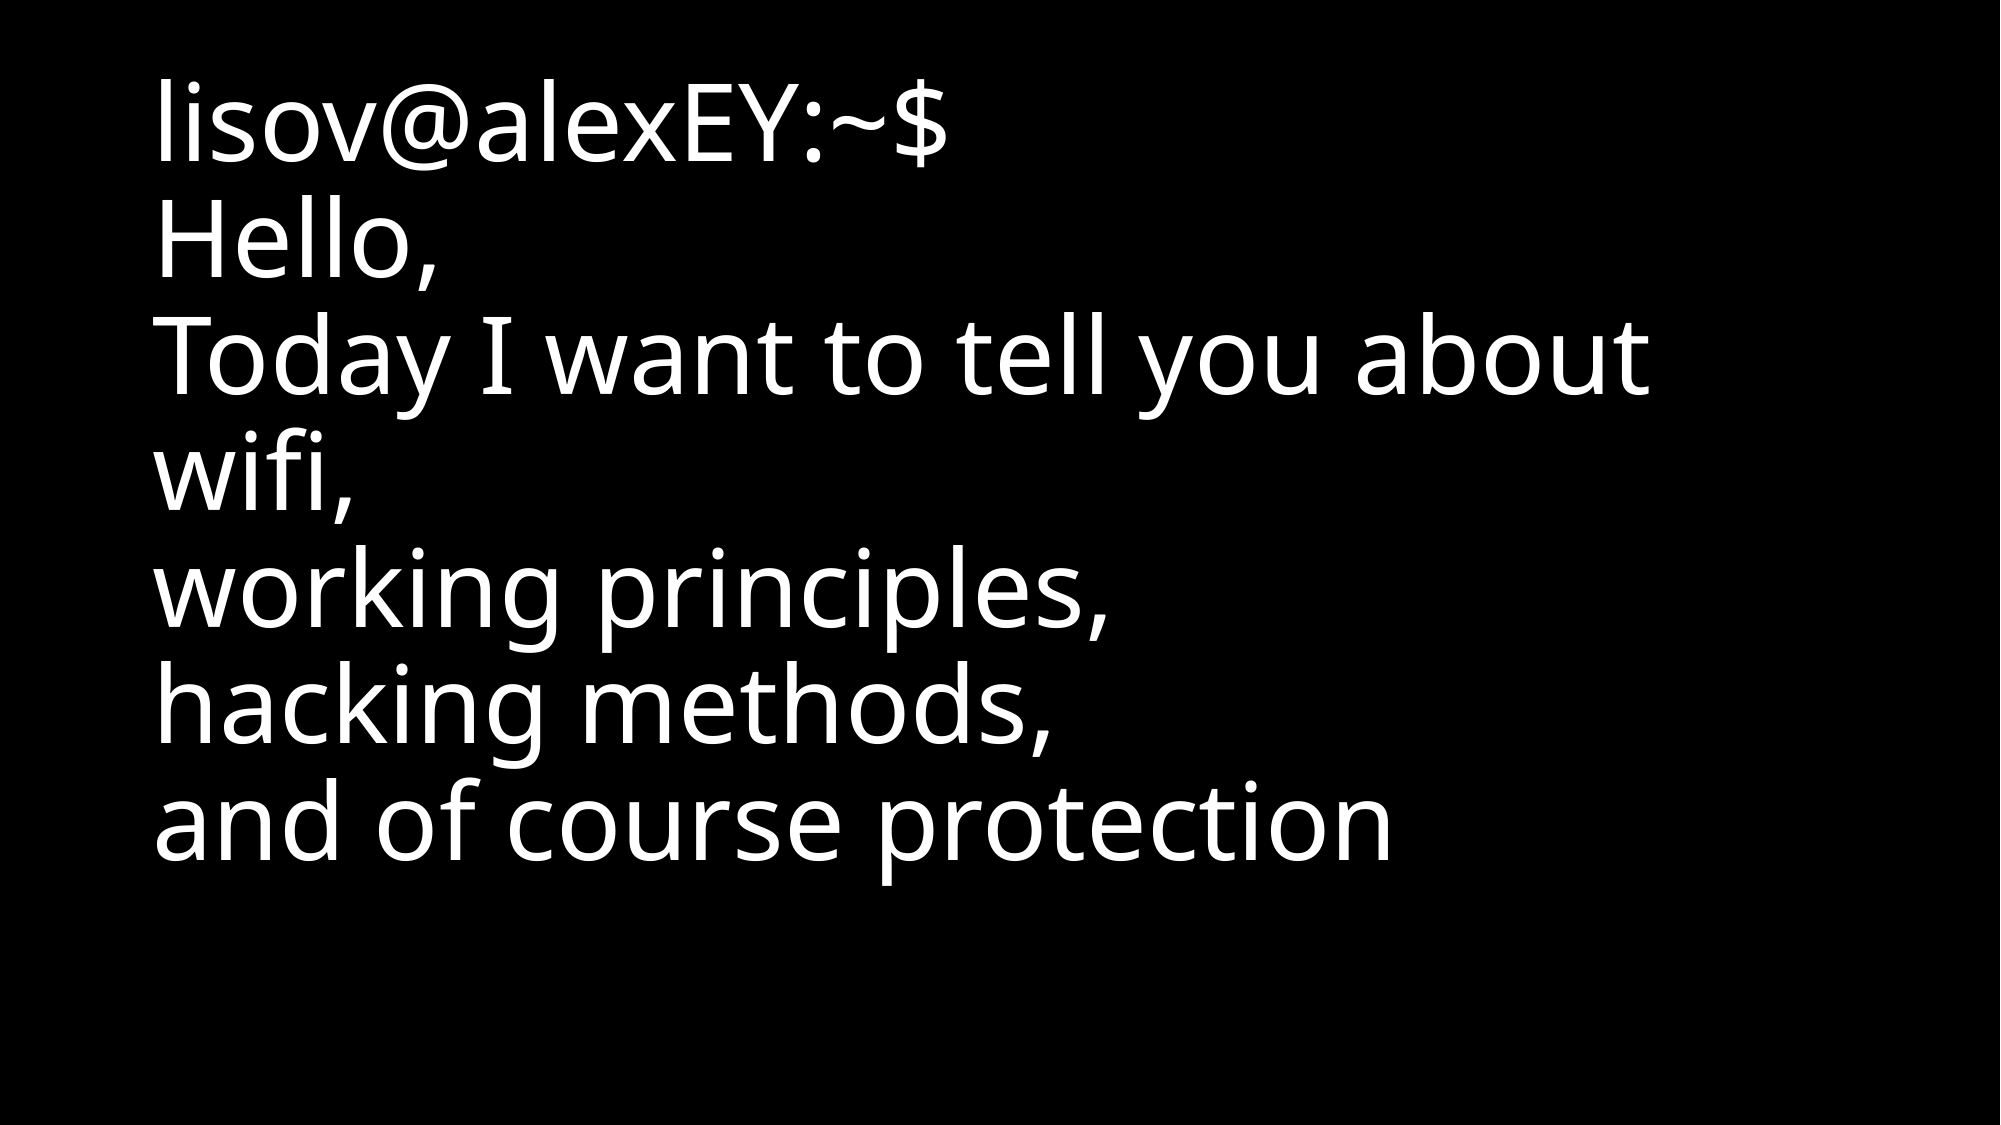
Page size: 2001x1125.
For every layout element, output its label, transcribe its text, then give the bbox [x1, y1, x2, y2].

title lisov@alexEY:~$ Hello, Today I want to tell you about wifi, working principles, hacking methods, and of course protection [137, 59, 1863, 1022]
